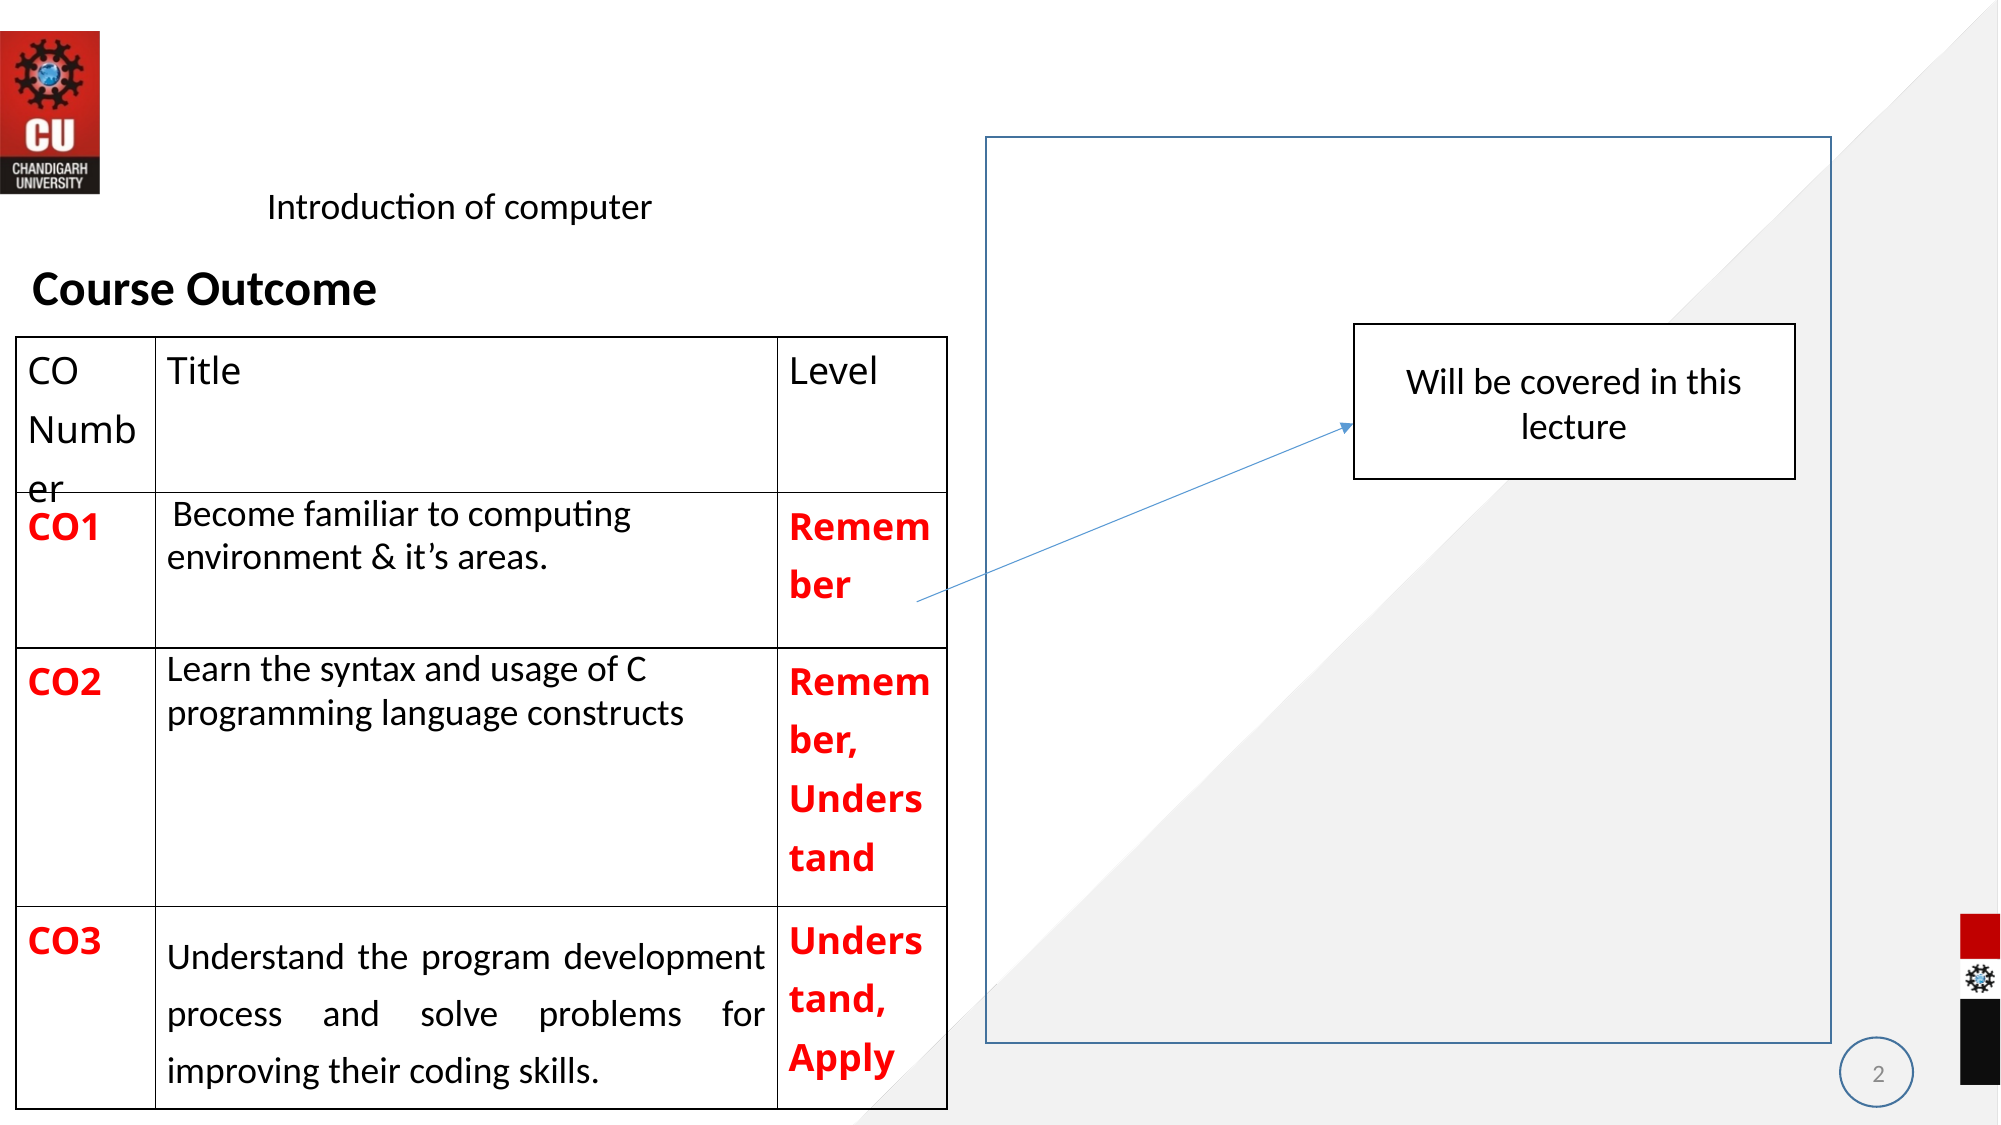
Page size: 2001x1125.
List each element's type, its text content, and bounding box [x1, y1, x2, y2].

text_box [916, 423, 1354, 602]
slide_number 2 [1449, 1042, 1856, 1103]
text_box [985, 136, 1832, 1044]
table_cell Understand, Apply [778, 907, 946, 1108]
table_header Title [156, 338, 777, 492]
table_cell CO2 [17, 649, 155, 906]
picture [0, 0, 2001, 1125]
text_box Introduction of computer [252, 174, 766, 235]
table_header CO Number [17, 338, 155, 492]
table_cell Learn the syntax and usage of C programming language constructs [156, 649, 777, 906]
text_box [1839, 1036, 1915, 1108]
table_cell CO1 [17, 493, 155, 647]
text_box Course Outcome [17, 248, 404, 324]
table_cell Remember [778, 493, 946, 647]
table_cell Understand the program development process and solve problems for improving their coding skills. [156, 907, 777, 1108]
table_cell Remember, Understand [778, 649, 946, 906]
table_cell Become familiar to computing environment & it’s areas. [156, 493, 777, 647]
table_header Level [778, 338, 946, 492]
title [73, 81, 805, 285]
table_cell CO3 [17, 907, 155, 1108]
text_box Will be covered in this lecture [1353, 323, 1796, 480]
